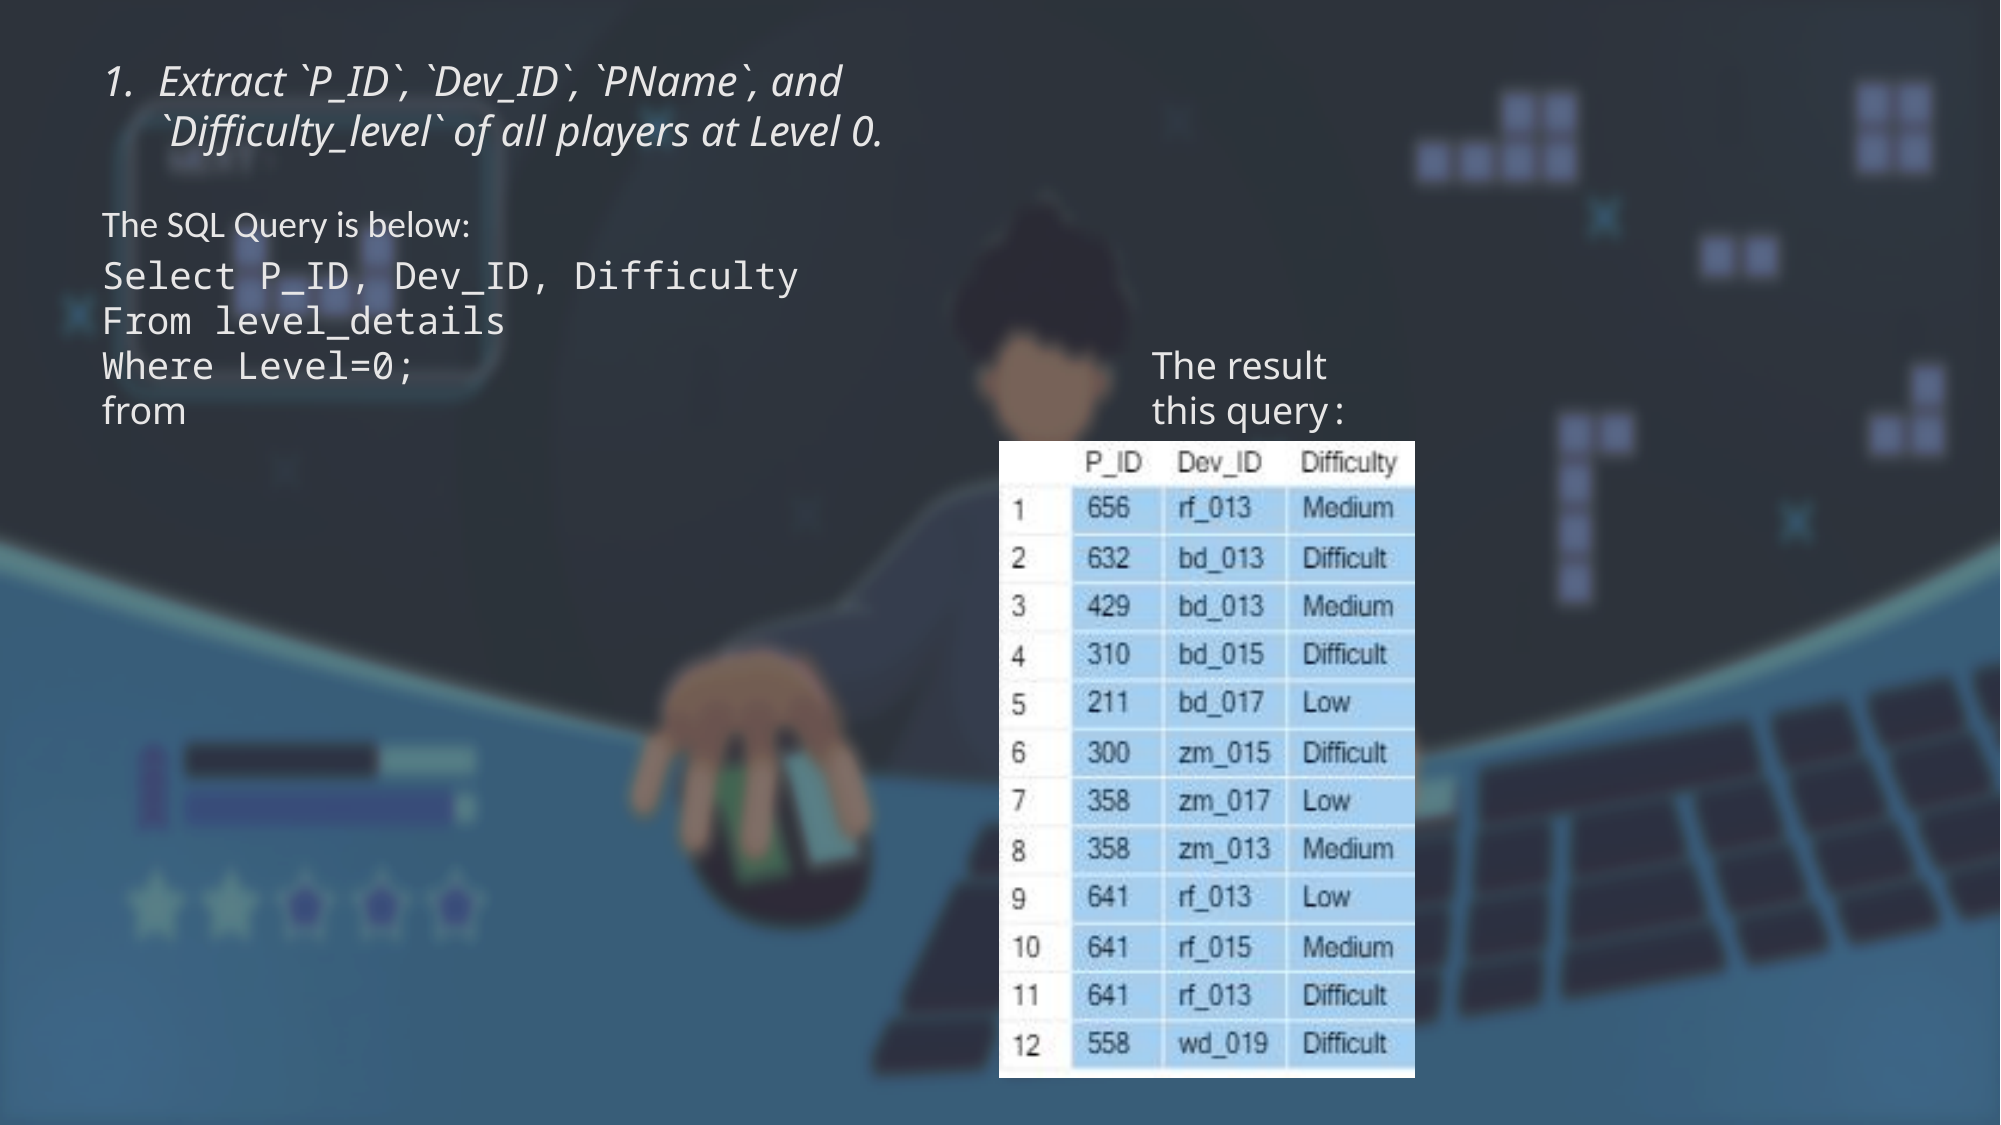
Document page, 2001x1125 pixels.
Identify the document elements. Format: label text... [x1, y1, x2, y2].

text_box Select P_ID, Dev_ID, Difficulty From level_details Where Level=0; The result from this query: [87, 244, 1388, 439]
text_box Extract `P_ID`, `Dev_ID`, `PName`, and `Difficulty_level` of all players at Level 0. The SQL Query is below: [87, 47, 1088, 244]
text_box With Ranked_Scores as (Select *, ROW_NUMBER() Over (Partition By Dev_ID Order By Score Desc) as Rank From level_details ) Select Dev_ID, Score, Difficulty From Ranked_Scores Where Rank<=3; The result from this query: [0, 0, 2000, 1125]
picture [999, 441, 1415, 1078]
